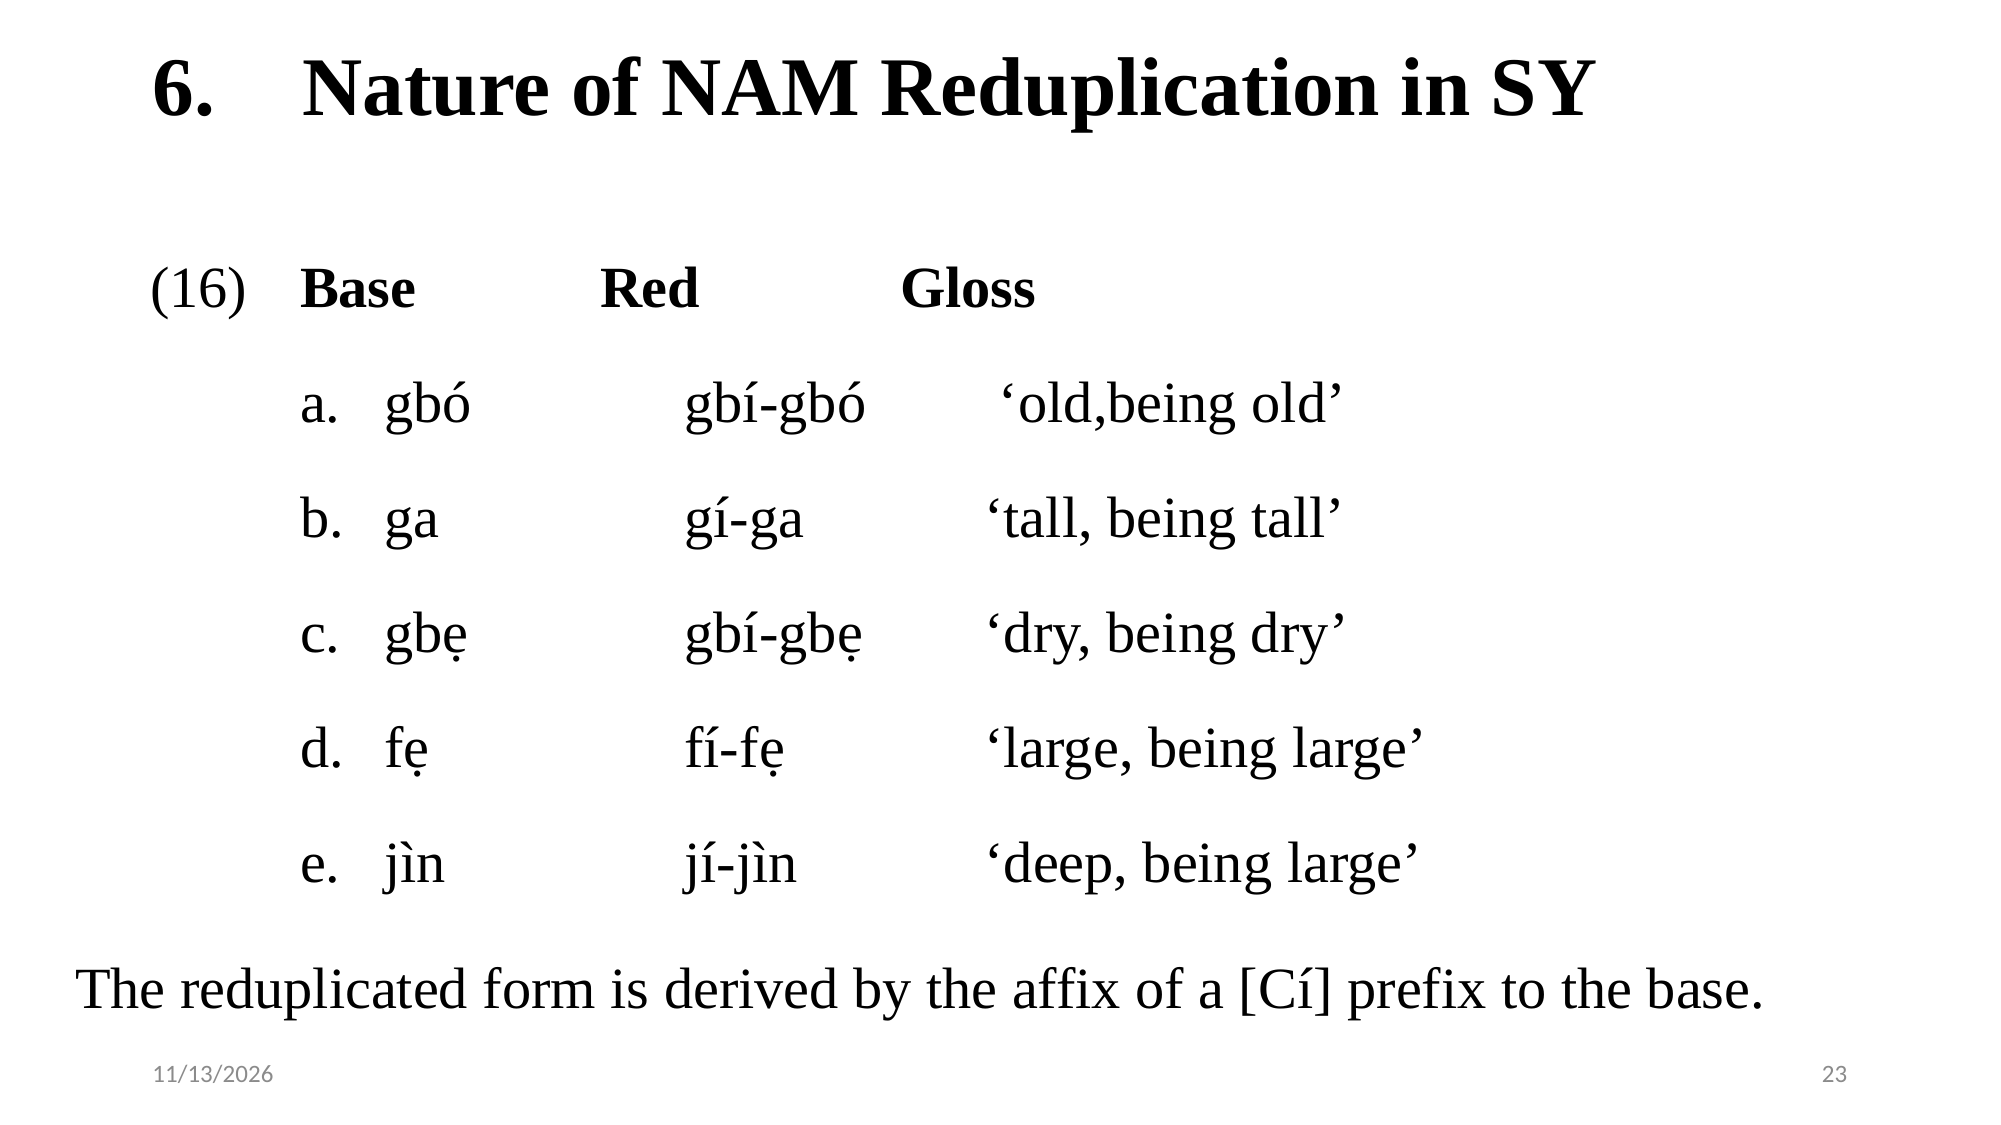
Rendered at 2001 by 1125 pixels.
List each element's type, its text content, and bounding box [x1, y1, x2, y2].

list (16) Base Red Gloss gbó gbí-gbó ‘old,being old’ ga gí-ga ‘tall, being tall’ gbẹ gbí-gbẹ ‘dry, being dry’ fẹ fí-fẹ ‘large, being large’ jìn jí-jìn ‘deep, being large’ The reduplicated form is derived by the affix of a [Cí] prefix to the base. [60, 206, 1942, 1043]
slide_number 23 [1412, 1042, 1863, 1103]
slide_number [137, 1042, 588, 1103]
title 6. Nature of NAM Reduplication in SY [137, 0, 1863, 177]
